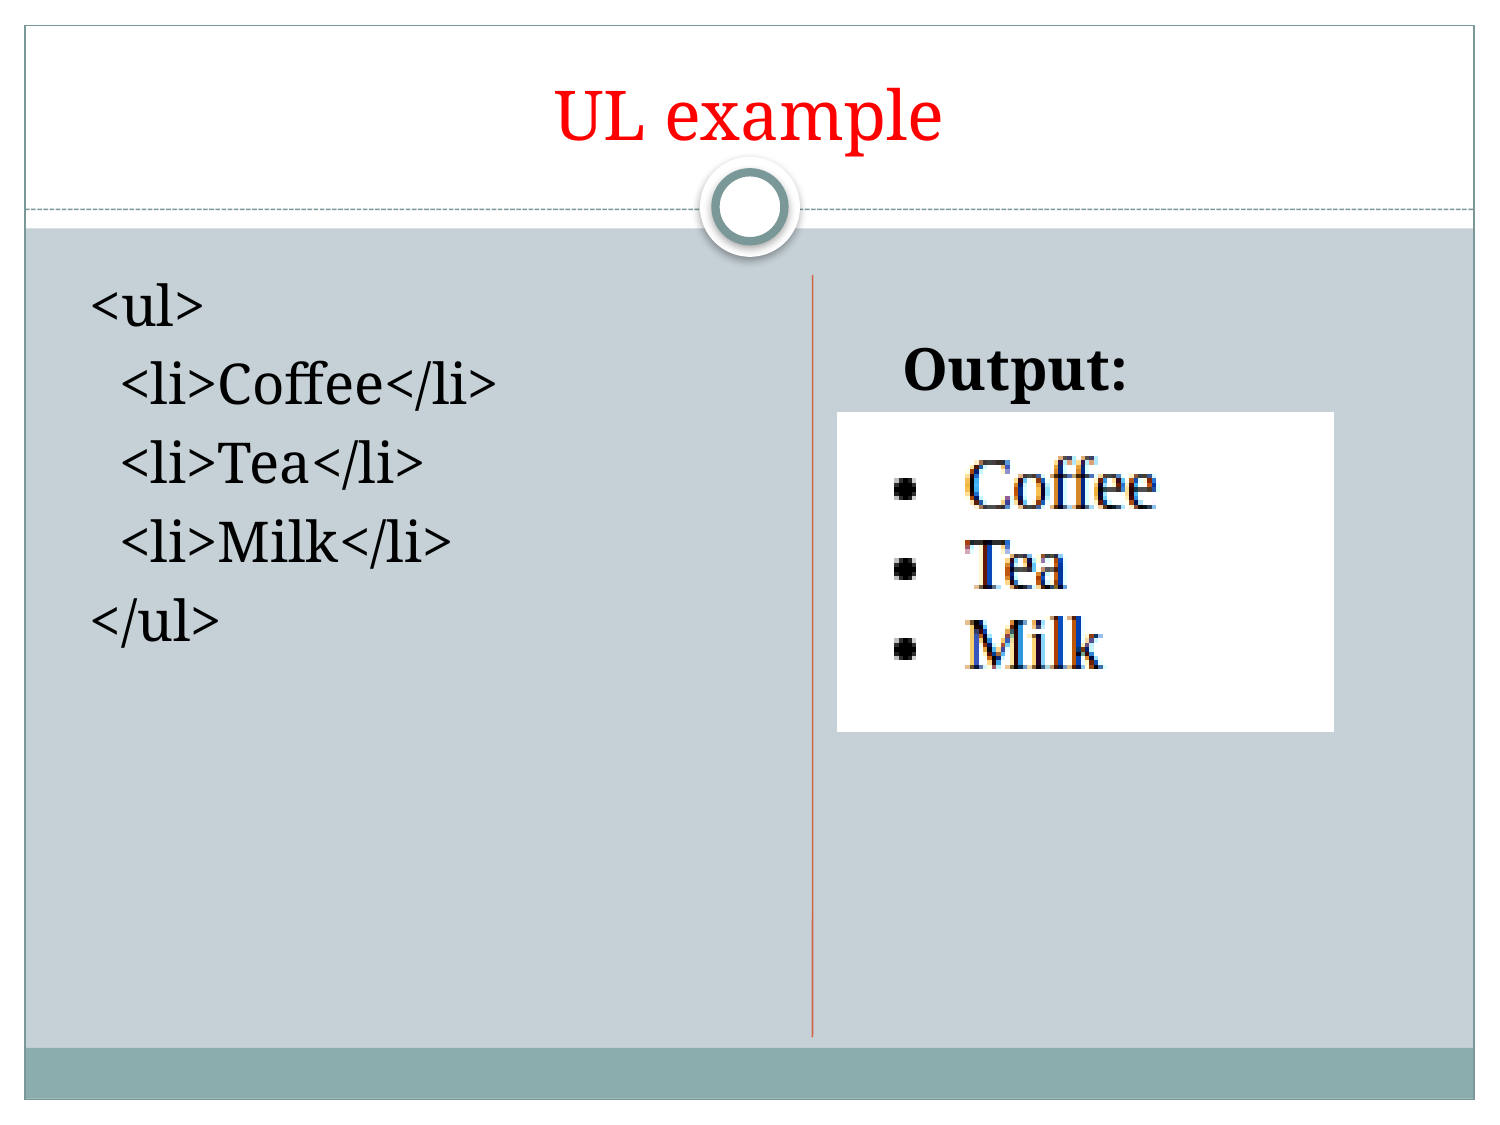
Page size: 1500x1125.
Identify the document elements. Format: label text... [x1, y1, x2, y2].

list <ul> <li>Coffee</li> <li>Tea</li> <li>Milk</li> </ul> [75, 262, 800, 1005]
title UL example [49, 37, 1450, 162]
text_box Output: [887, 324, 1163, 409]
picture [837, 412, 1334, 732]
